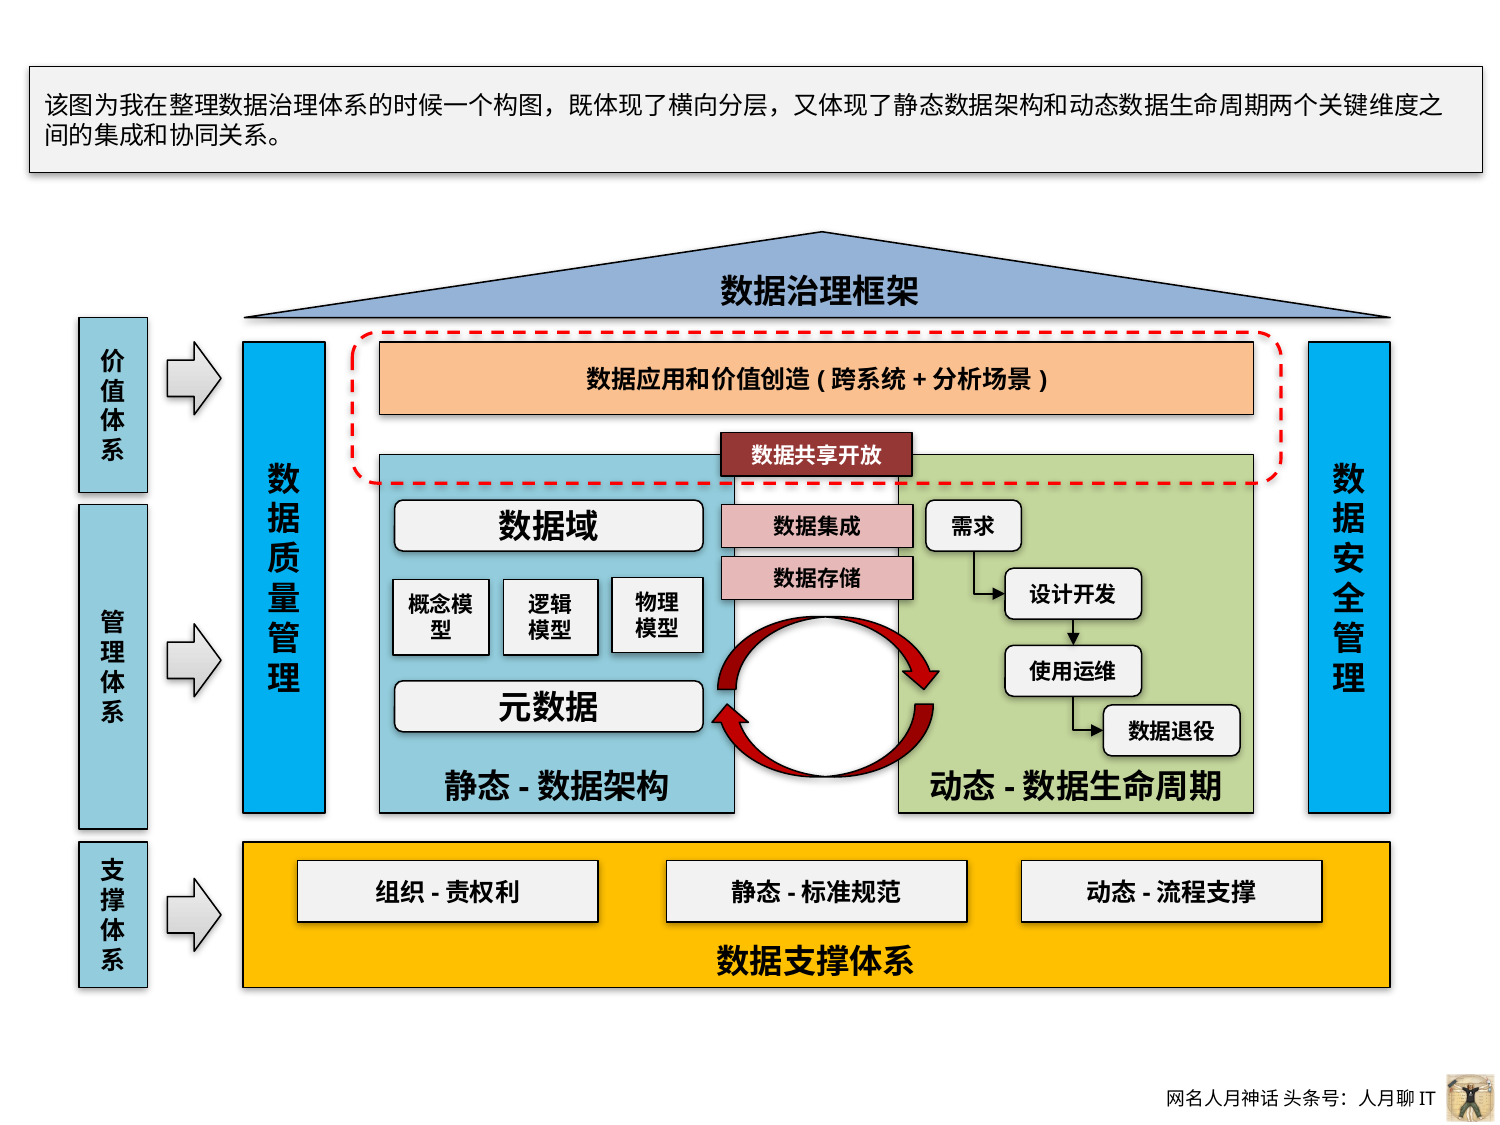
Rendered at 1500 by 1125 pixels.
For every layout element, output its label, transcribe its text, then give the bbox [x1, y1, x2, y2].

text_box 该图为我在整理数据治理体系的时候一个构图，既体现了横向分层，又体现了静态数据架构和动态数据生命周期两个关键维度之间的集成和协同关系。 [29, 66, 1483, 173]
picture [1446, 1074, 1495, 1122]
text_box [78, 231, 1391, 988]
